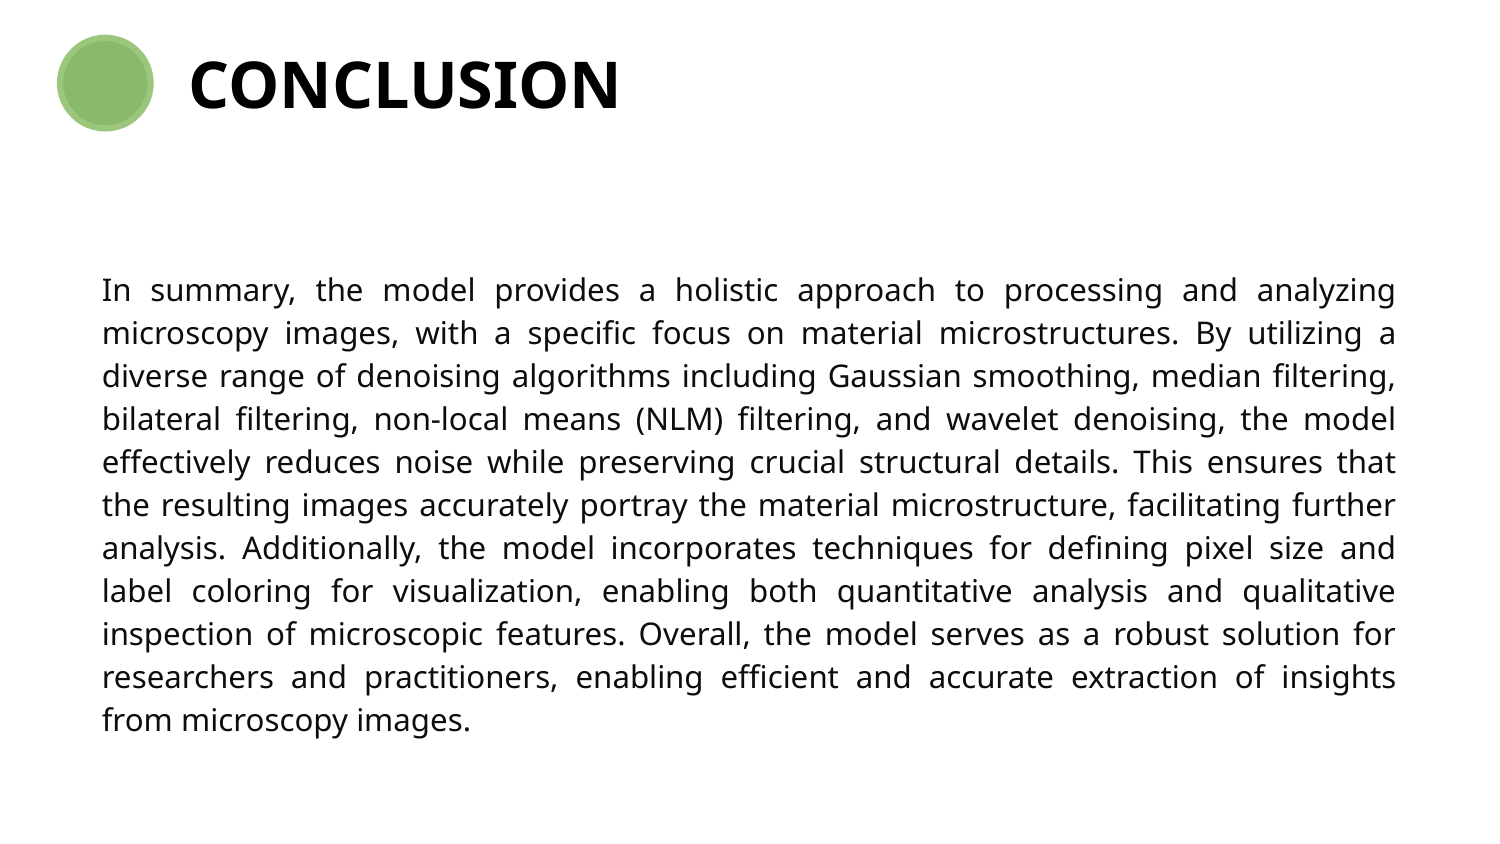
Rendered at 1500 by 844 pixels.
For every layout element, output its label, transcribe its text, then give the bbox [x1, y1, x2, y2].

text_box In summary, the model provides a holistic approach to processing and analyzing microscopy images, with a specific focus on material microstructures. By utilizing a diverse range of denoising algorithms including Gaussian smoothing, median filtering, bilateral filtering, non-local means (NLM) filtering, and wavelet denoising, the model effectively reduces noise while preserving crucial structural details. This ensures that the resulting images accurately portray the material microstructure, facilitating further analysis. Additionally, the model incorporates techniques for defining pixel size and label coloring for visualization, enabling both quantitative analysis and qualitative inspection of microscopic features. Overall, the model serves as a robust solution for researchers and practitioners, enabling efficient and accurate extraction of insights from microscopy images. [86, 249, 1413, 753]
text_box CONCLUSION [173, 28, 1500, 137]
text_box [60, 37, 151, 129]
